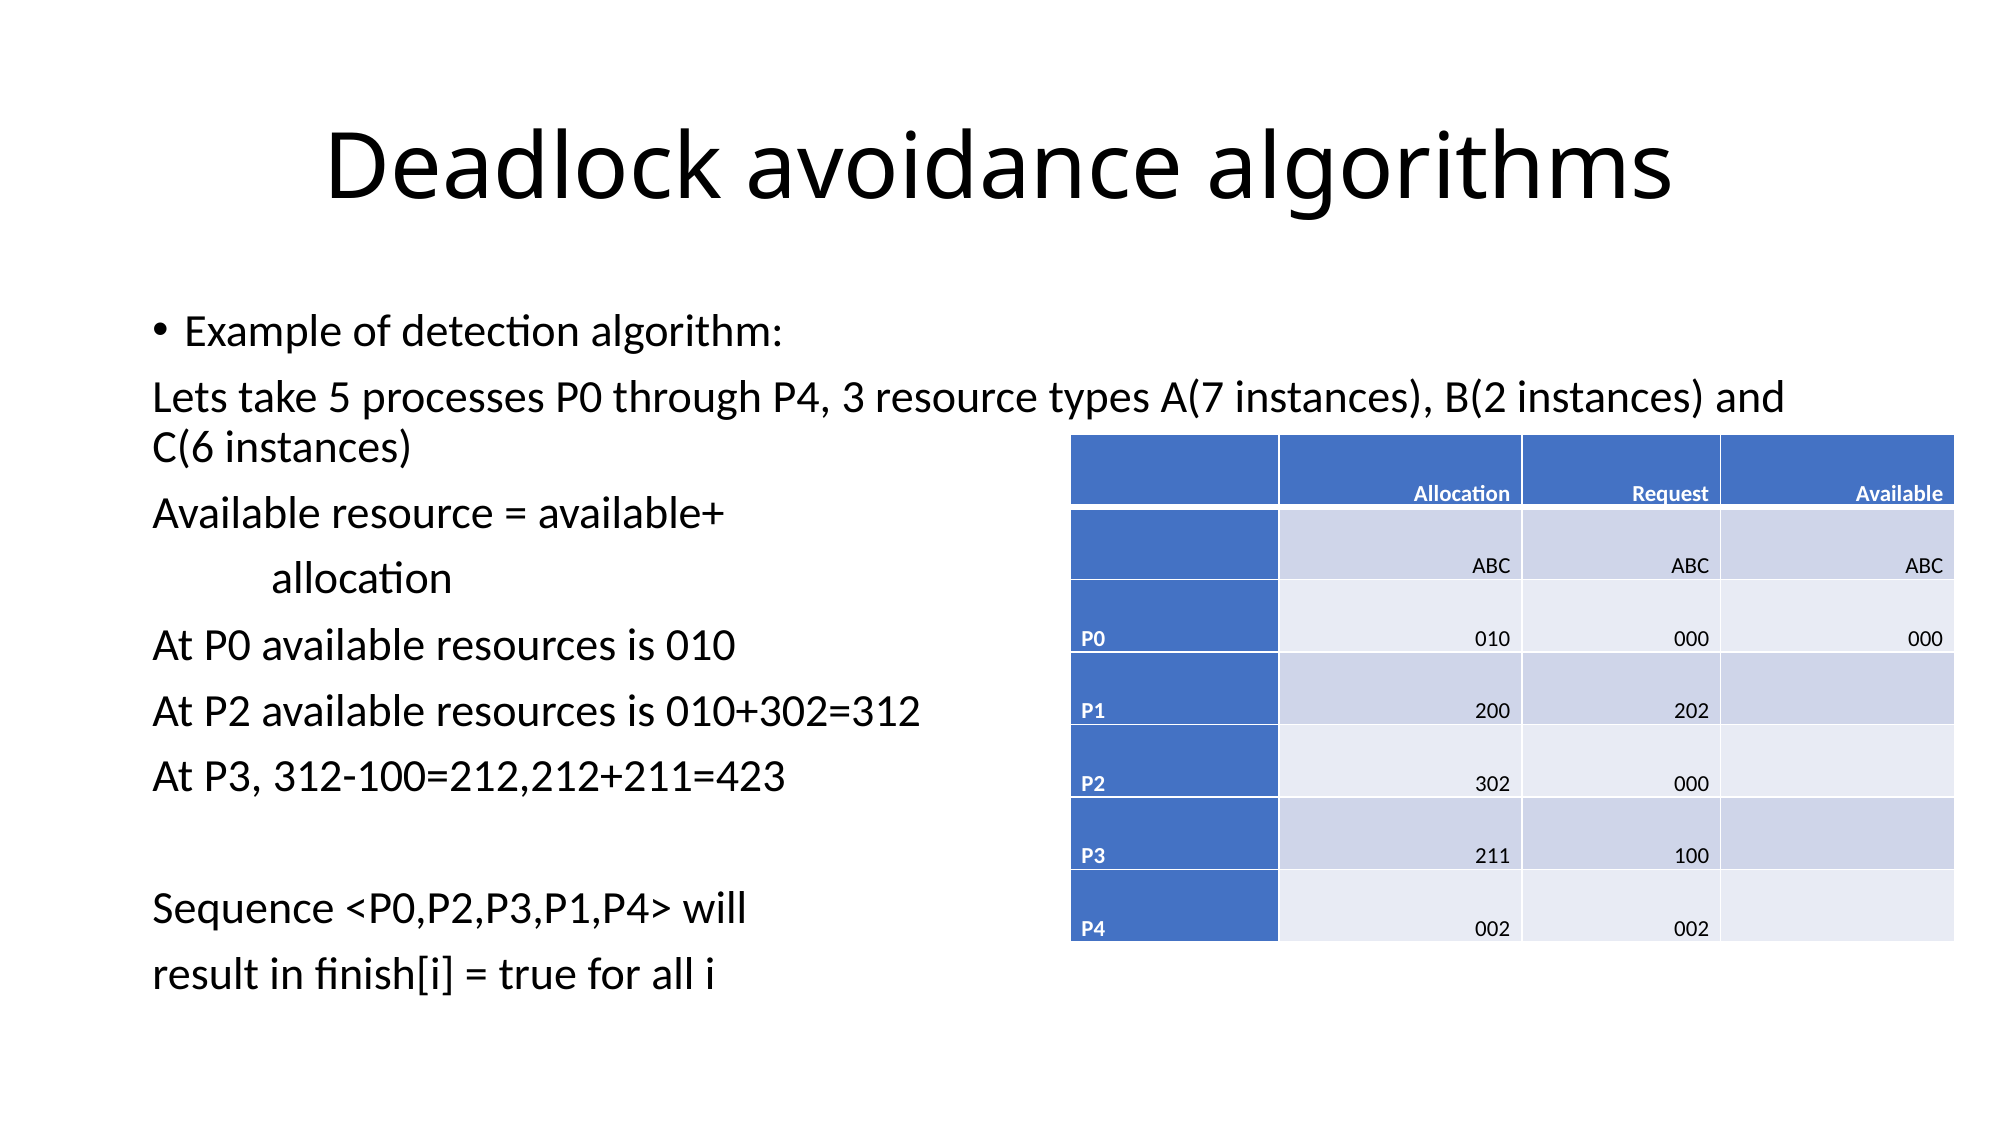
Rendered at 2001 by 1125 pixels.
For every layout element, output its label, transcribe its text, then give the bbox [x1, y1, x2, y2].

table_cell P2 [1071, 725, 1278, 796]
table_cell P0 [1071, 580, 1278, 651]
table_cell [1721, 653, 1954, 724]
table_cell 000 [1523, 580, 1720, 651]
list Example of detection algorithm: Lets take 5 processes P0 through P4, 3 resource types A(7 instances), B(2 instances) and C(6 instances) Available resource = available+ allocation At P0 available resources is 010 At P2 available resources is 010+302=312 At P3, 312-100=212,212+211=423 Sequence <P0,P2,P3,P1,P4> will result in finish[i] = true for all i [137, 299, 1863, 1014]
table_cell 100 [1523, 798, 1720, 869]
table_cell 000 [1523, 725, 1720, 796]
table_cell [1721, 798, 1954, 869]
table_cell ABC [1523, 510, 1720, 579]
table_cell [1721, 870, 1954, 941]
table_cell [1071, 510, 1278, 579]
table_cell 000 [1721, 580, 1954, 651]
table_header Allocation [1280, 435, 1521, 504]
title Deadlock avoidance algorithms [137, 59, 1863, 278]
table_cell 202 [1523, 653, 1720, 724]
table_cell 302 [1280, 725, 1521, 796]
table_cell 002 [1523, 870, 1720, 941]
table_header Request [1523, 435, 1720, 504]
table_cell 010 [1280, 580, 1521, 651]
table_cell 200 [1280, 653, 1521, 724]
table_header Available [1721, 435, 1954, 504]
table_cell P1 [1071, 653, 1278, 724]
table_cell ABC [1280, 510, 1521, 579]
table_cell 211 [1280, 798, 1521, 869]
table_cell P4 [1071, 870, 1278, 941]
table_header [1071, 435, 1278, 504]
table_cell P3 [1071, 798, 1278, 869]
table_cell 002 [1280, 870, 1521, 941]
table_cell ABC [1721, 510, 1954, 579]
table_cell [1721, 725, 1954, 796]
